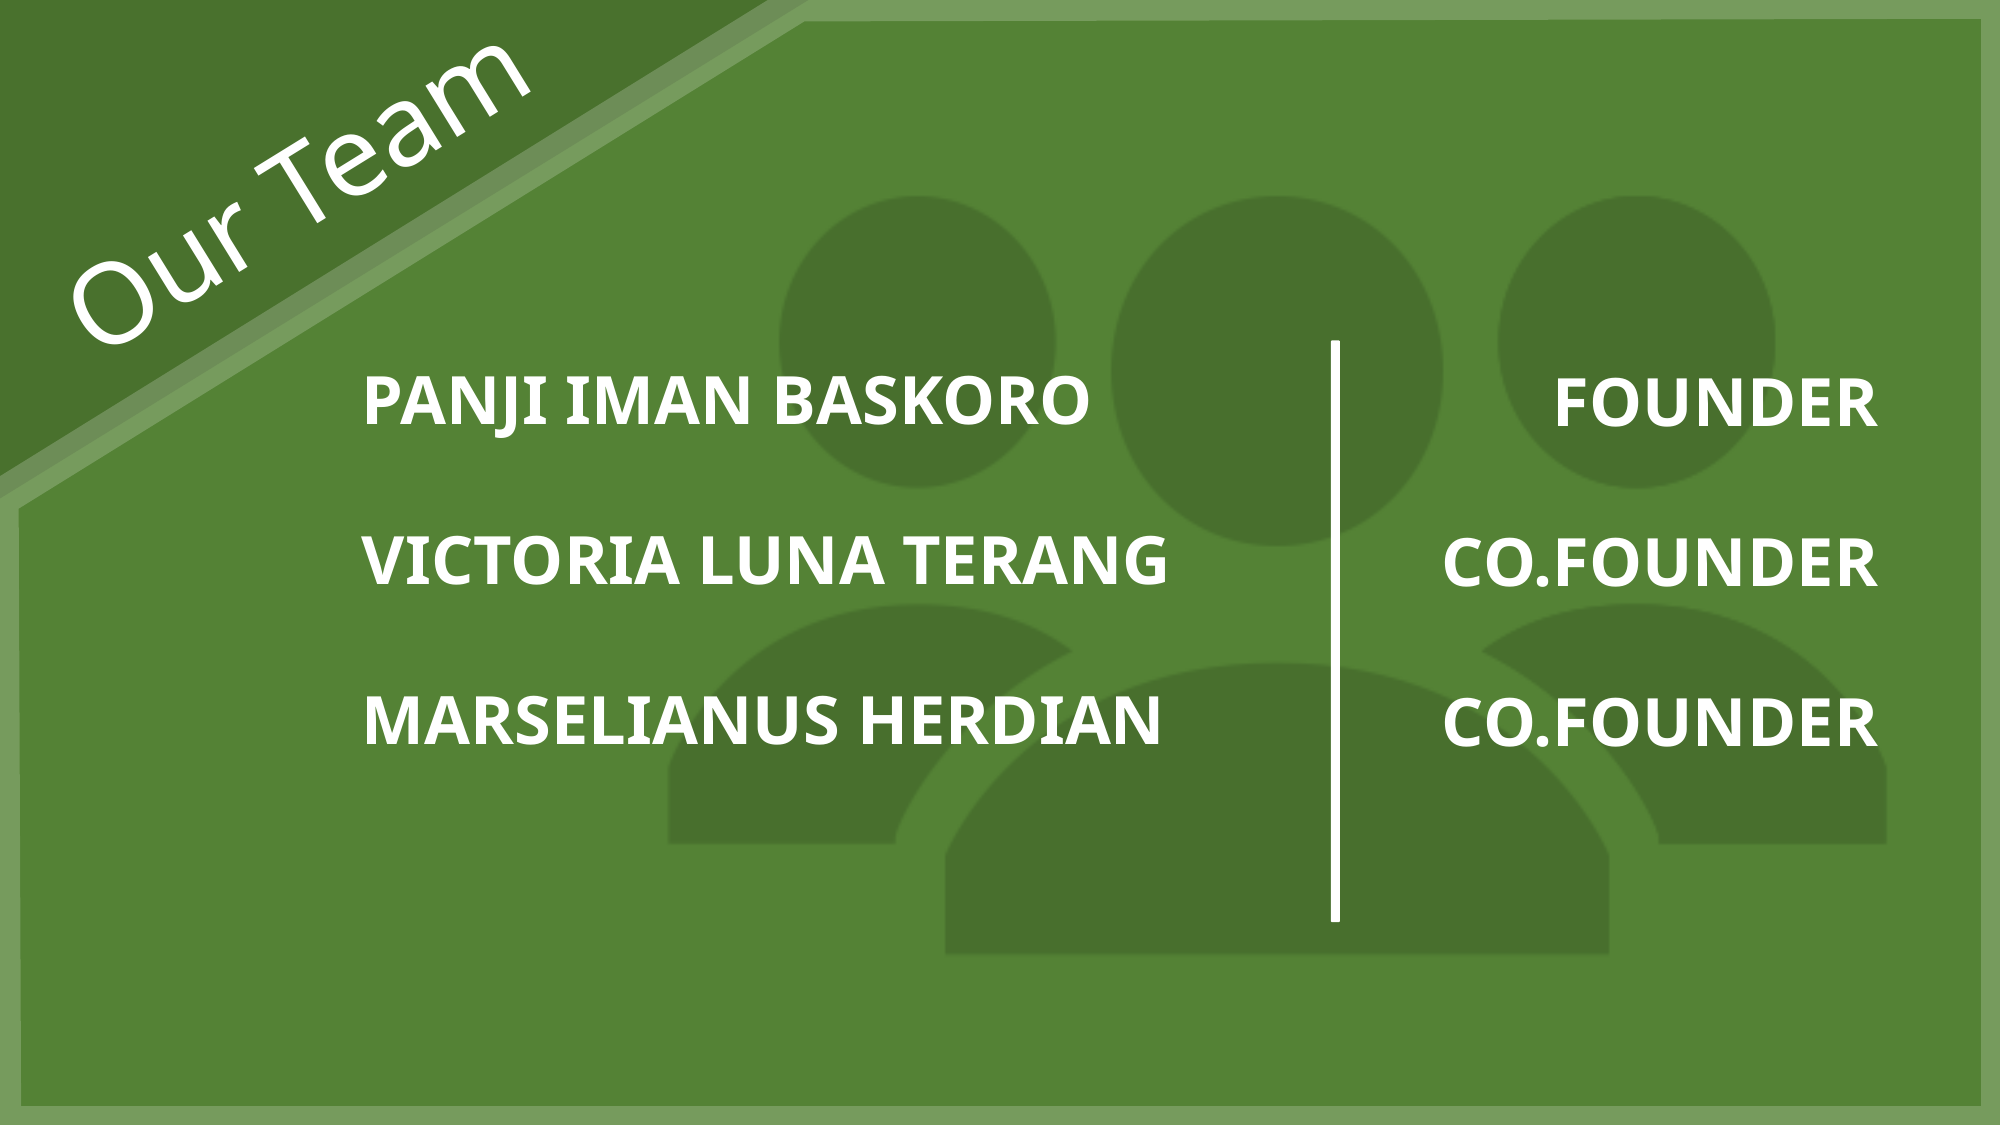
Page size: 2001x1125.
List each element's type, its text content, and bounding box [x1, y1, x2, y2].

picture [614, 99, 1942, 1058]
text_box PANJI IMAN BASKORO VICTORIA LUNA TERANG MARSELIANUS HERDIAN [347, 270, 609, 766]
text_box Our Team [0, 0, 762, 472]
text_box [0, 0, 797, 495]
text_box [0, 0, 2000, 1125]
